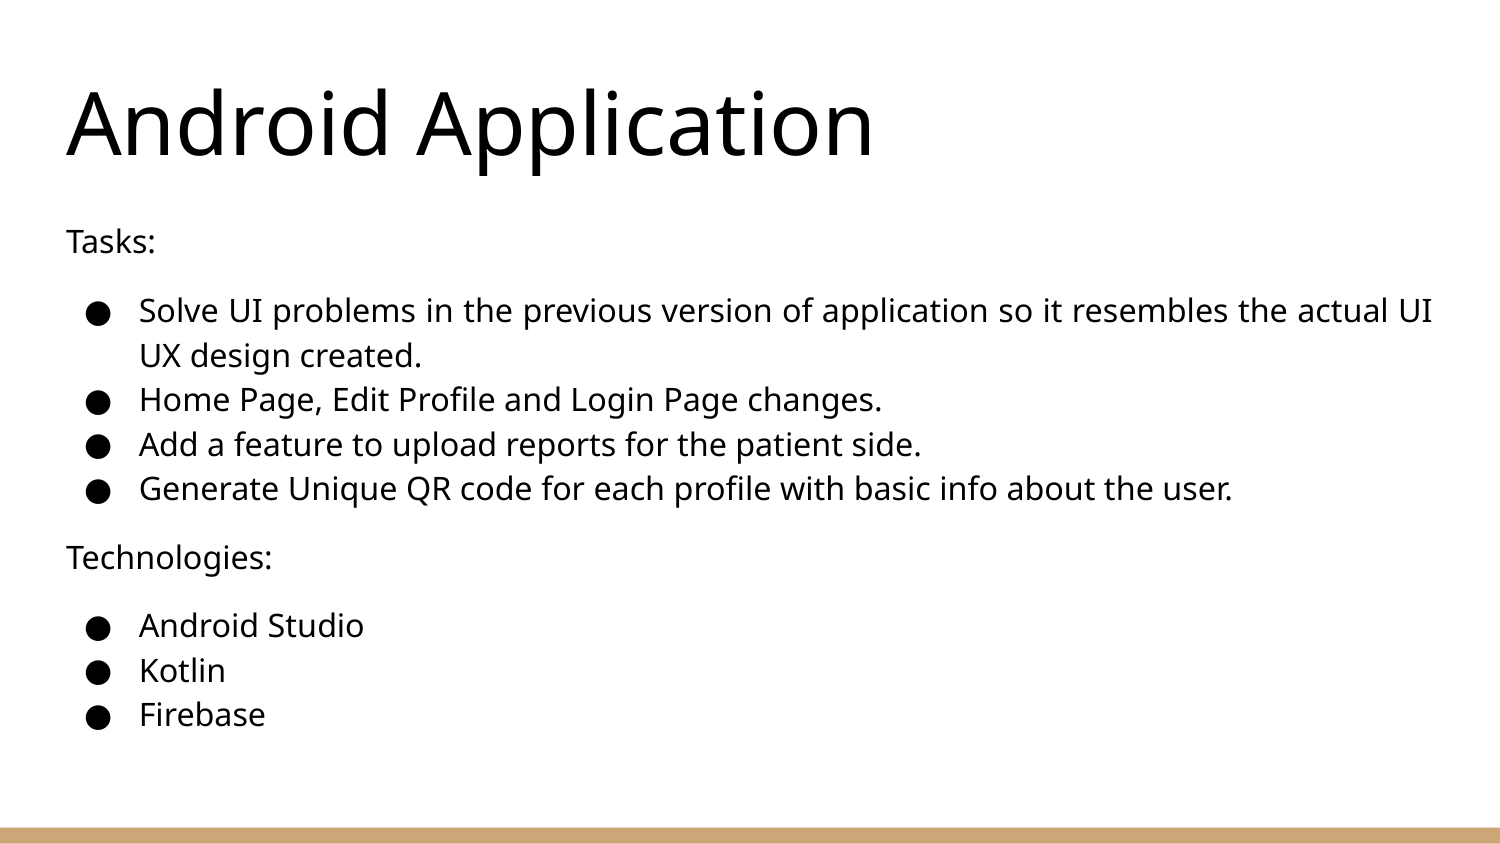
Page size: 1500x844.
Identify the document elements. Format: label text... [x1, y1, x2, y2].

list Tasks: Solve UI problems in the previous version of application so it resembles the actual UI UX design created. Home Page, Edit Profile and Login Page changes. Add a feature to upload reports for the patient side. Generate Unique QR code for each profile with basic info about the user. Technologies: Android Studio Kotlin Firebase [51, 200, 1449, 752]
title Android Application [51, 51, 1449, 189]
